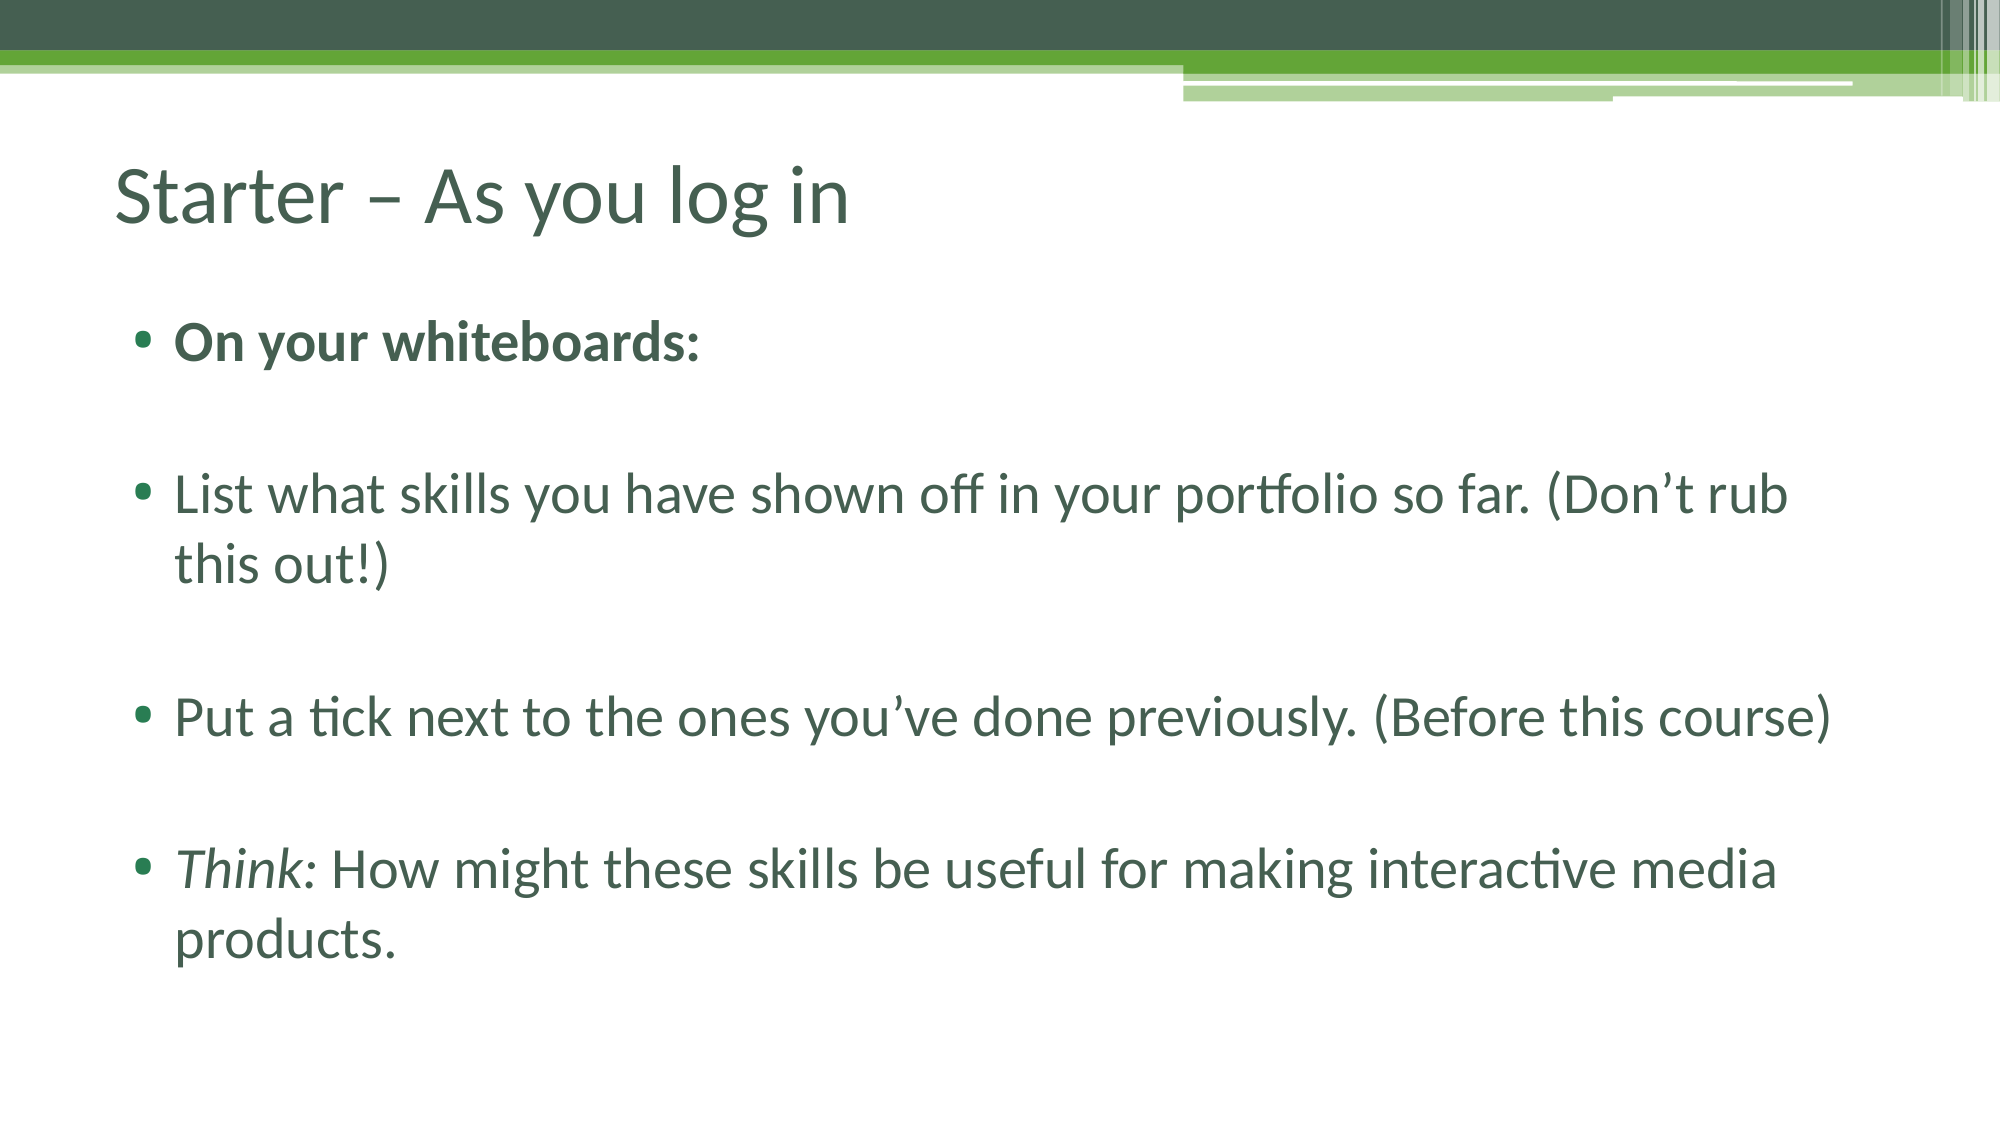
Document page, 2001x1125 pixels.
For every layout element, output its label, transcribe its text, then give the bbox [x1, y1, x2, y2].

list On your whiteboards: List what skills you have shown off in your portfolio so far. (Don’t rub this out!) Put a tick next to the ones you’ve done previously. (Before this course) Think: How might these skills be useful for making interactive media products. [99, 295, 1900, 1079]
title Starter – As you log in [99, 129, 1900, 252]
